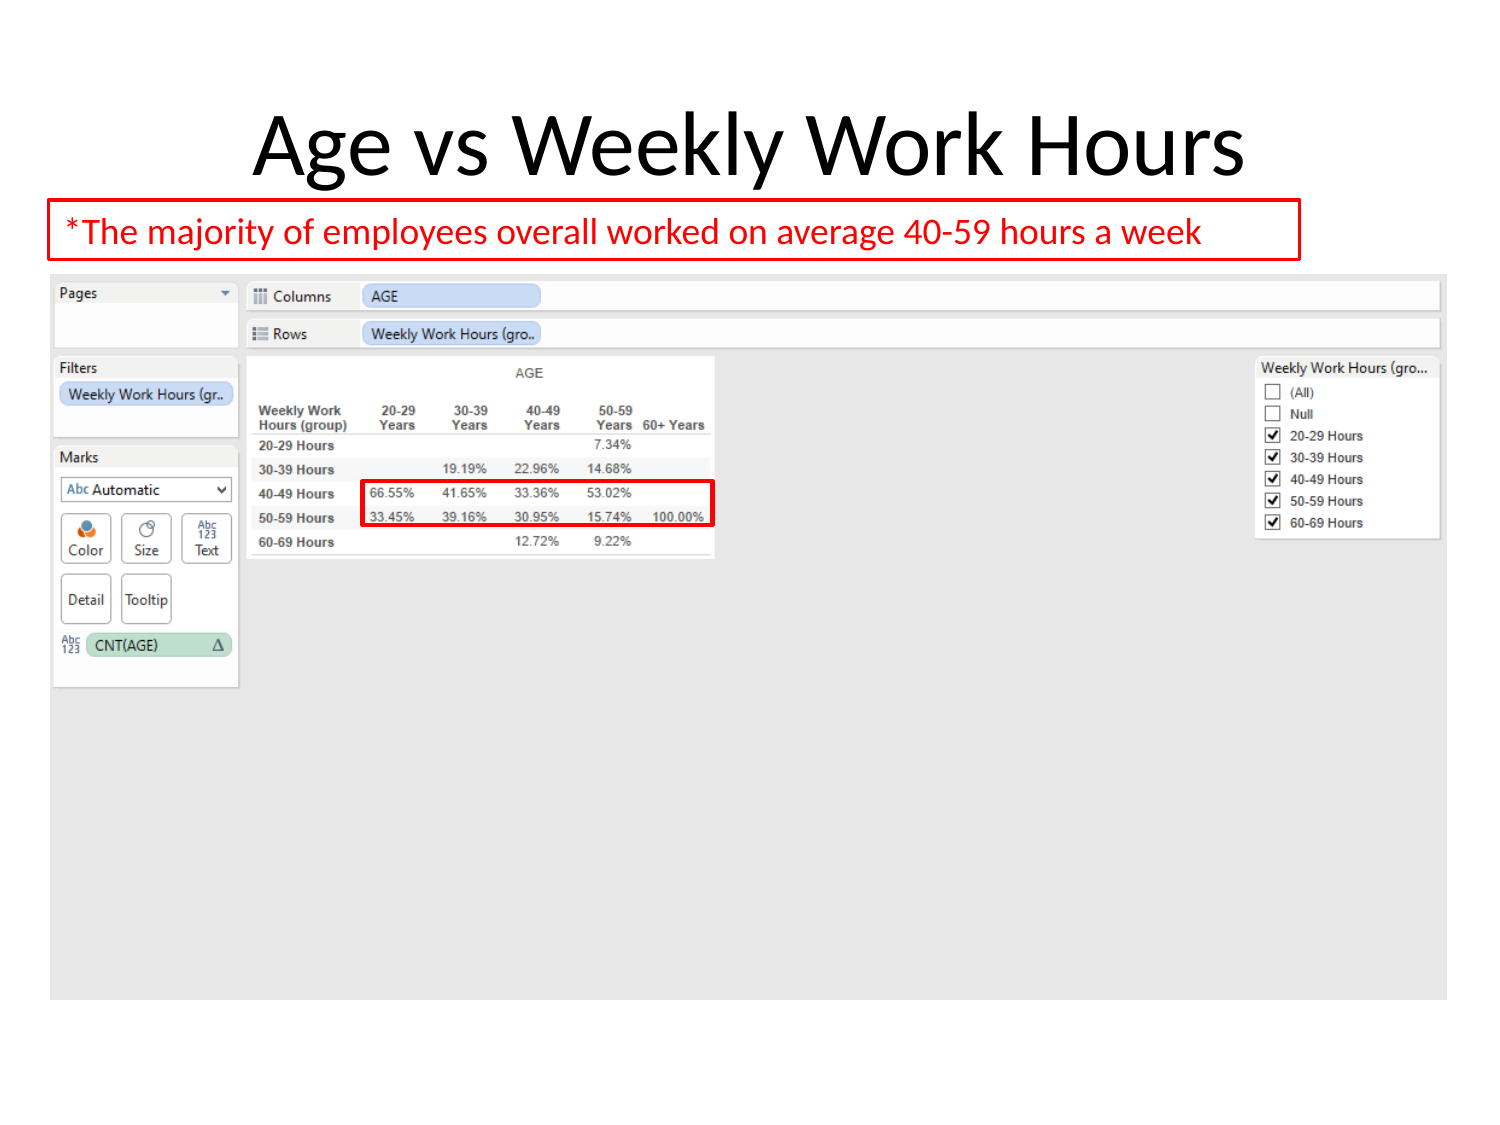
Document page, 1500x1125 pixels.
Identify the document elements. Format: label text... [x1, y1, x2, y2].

title Age vs Weekly Work Hours [75, 45, 1425, 233]
picture [49, 274, 1448, 1001]
text_box *The majority of employees overall worked on average 40-59 hours a week [48, 199, 1300, 260]
